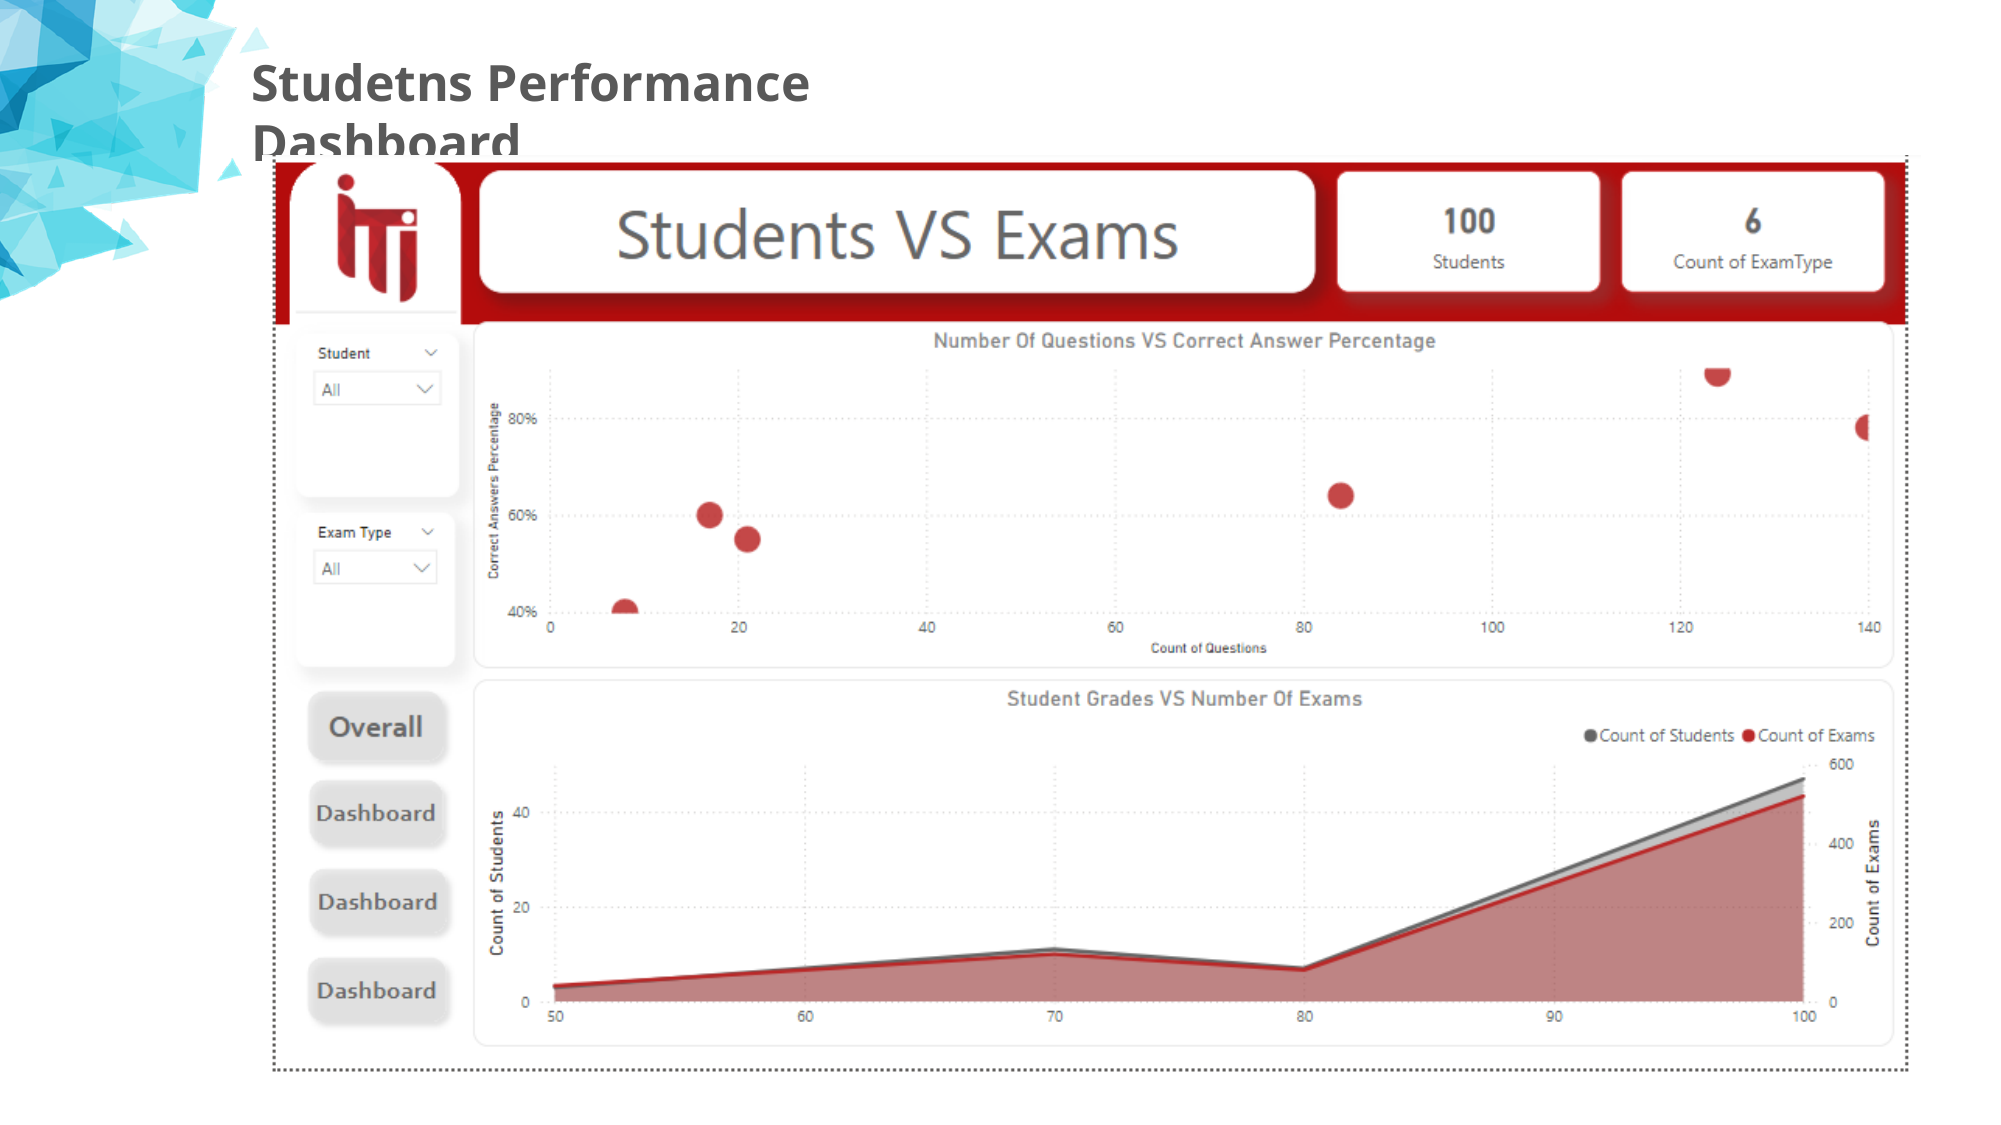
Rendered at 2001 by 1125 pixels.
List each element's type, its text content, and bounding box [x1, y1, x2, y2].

text_box Studetns Performance Dashboard [236, 44, 1061, 180]
picture [0, 0, 1921, 1078]
